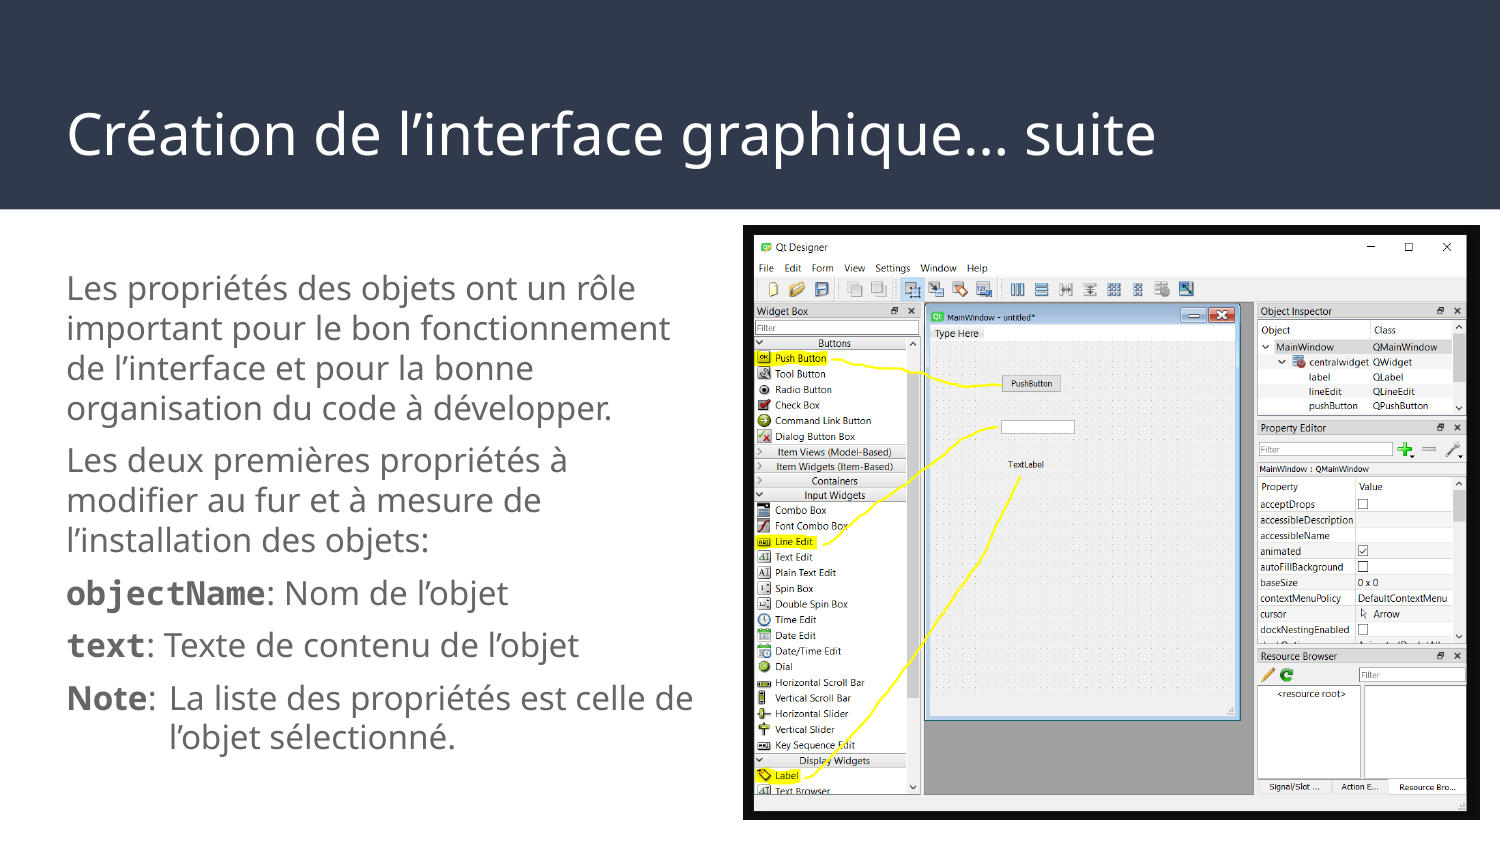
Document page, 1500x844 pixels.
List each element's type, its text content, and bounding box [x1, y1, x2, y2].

list Les propriétés des objets ont un rôle important pour le bon fonctionnement de l’interface et pour la bonne organisation du code à développer. Les deux premières propriétés à modifier au fur et à mesure de l’installation des objets: objectName: Nom de l’objet text: Texte de contenu de l’objet Note: La liste des propriétés est celle de l’objet sélectionné. [51, 252, 718, 791]
picture [742, 225, 1480, 820]
title Création de l’interface graphique… suite [51, 82, 1449, 185]
